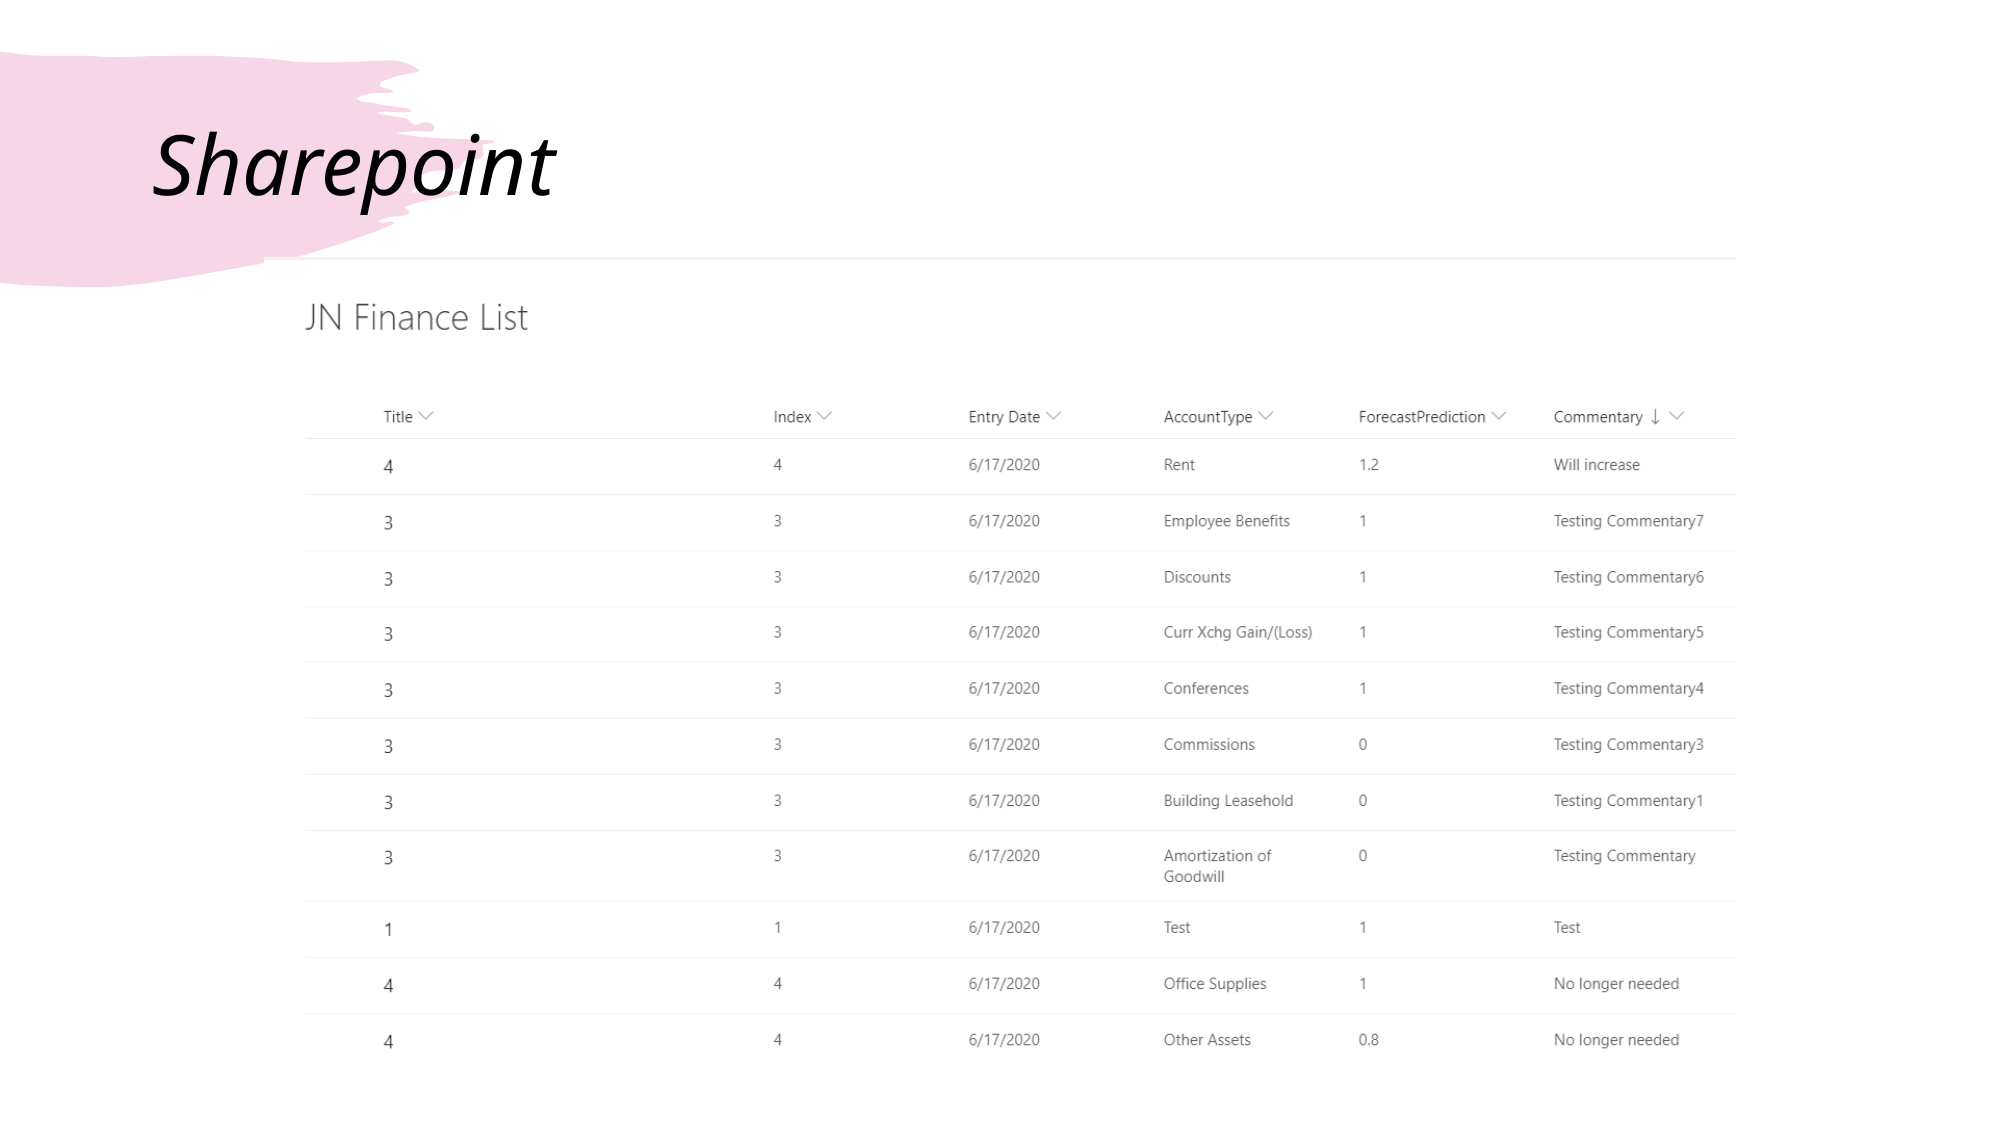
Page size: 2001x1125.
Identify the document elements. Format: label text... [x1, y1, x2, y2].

title Sharepoint [137, 59, 1863, 278]
picture [264, 257, 1736, 1065]
